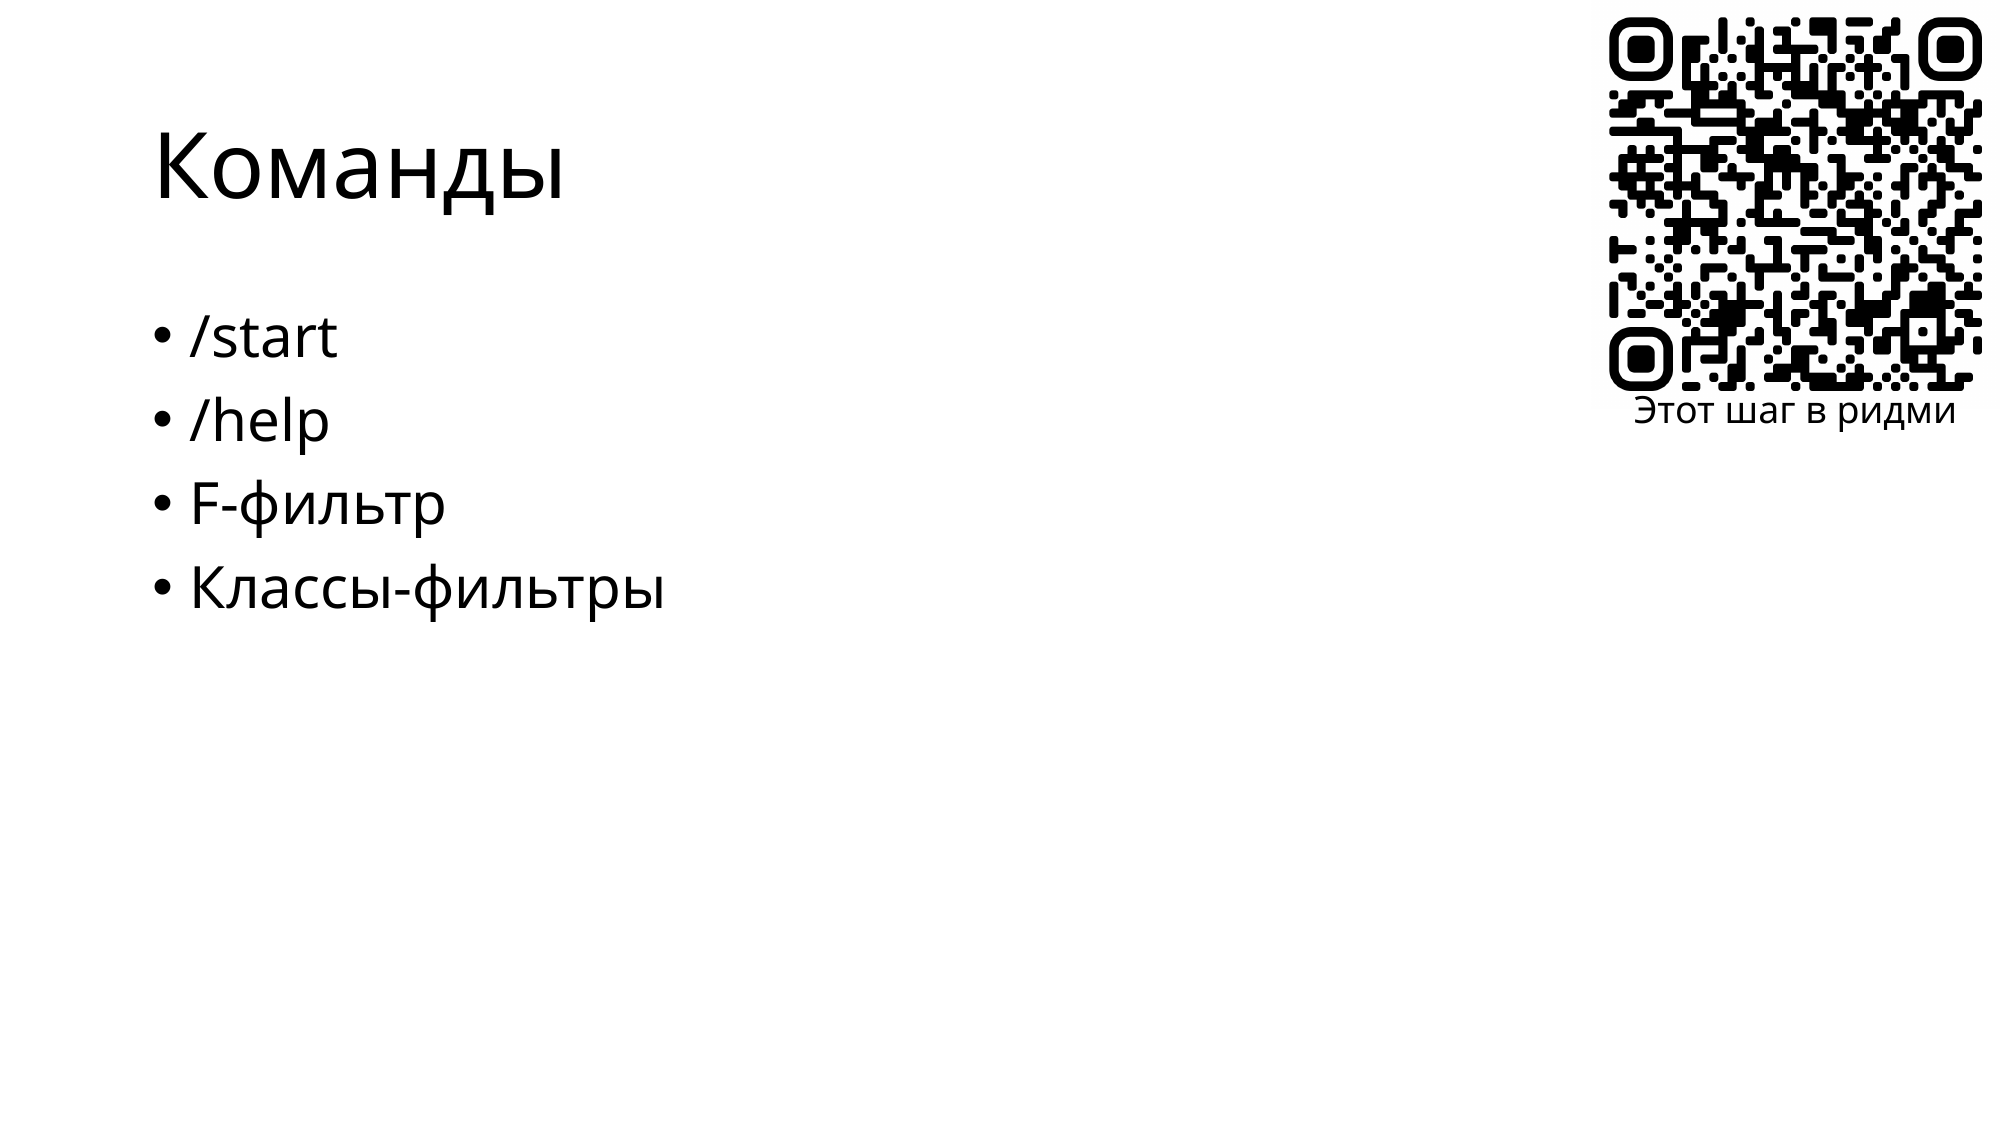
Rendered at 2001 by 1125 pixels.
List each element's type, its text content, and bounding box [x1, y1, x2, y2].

text_box Этот шаг в ридми [1619, 409, 1973, 438]
title Команды [137, 59, 1590, 278]
picture [1590, 0, 2000, 409]
list /start /help F-фильтр Классы-фильтры [137, 299, 1863, 1014]
